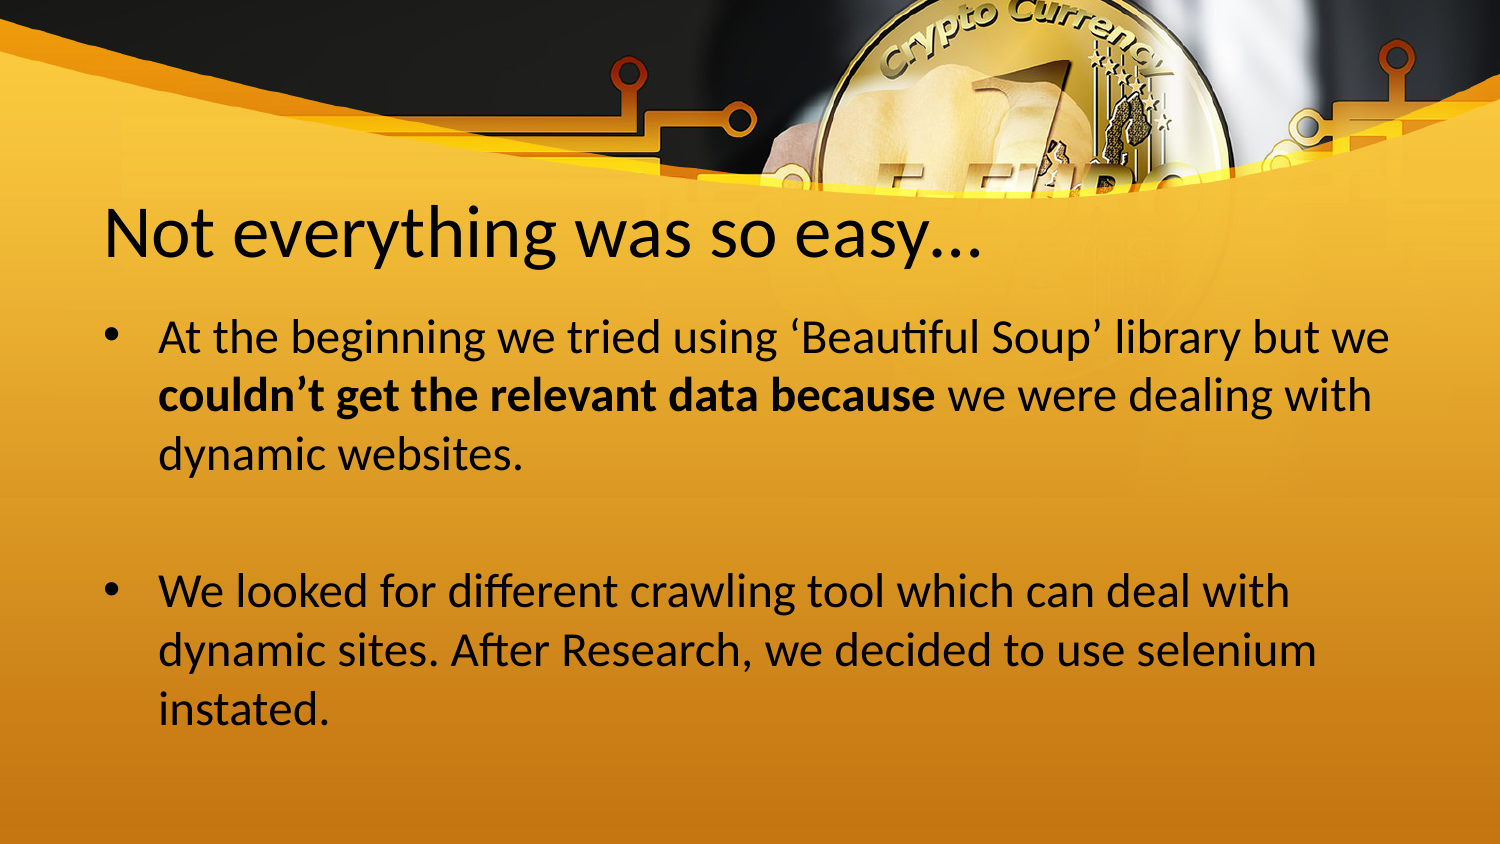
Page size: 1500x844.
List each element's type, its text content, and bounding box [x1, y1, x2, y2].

title Not everything was so easy… [88, 165, 1416, 291]
list At the beginning we tried using ‘Beautiful Soup’ library but we couldn’t get the relevant data because we were dealing with dynamic websites. We looked for different crawling tool which can deal with dynamic sites. After Research, we decided to use selenium instated. [88, 296, 1477, 746]
picture [0, 0, 1500, 844]
